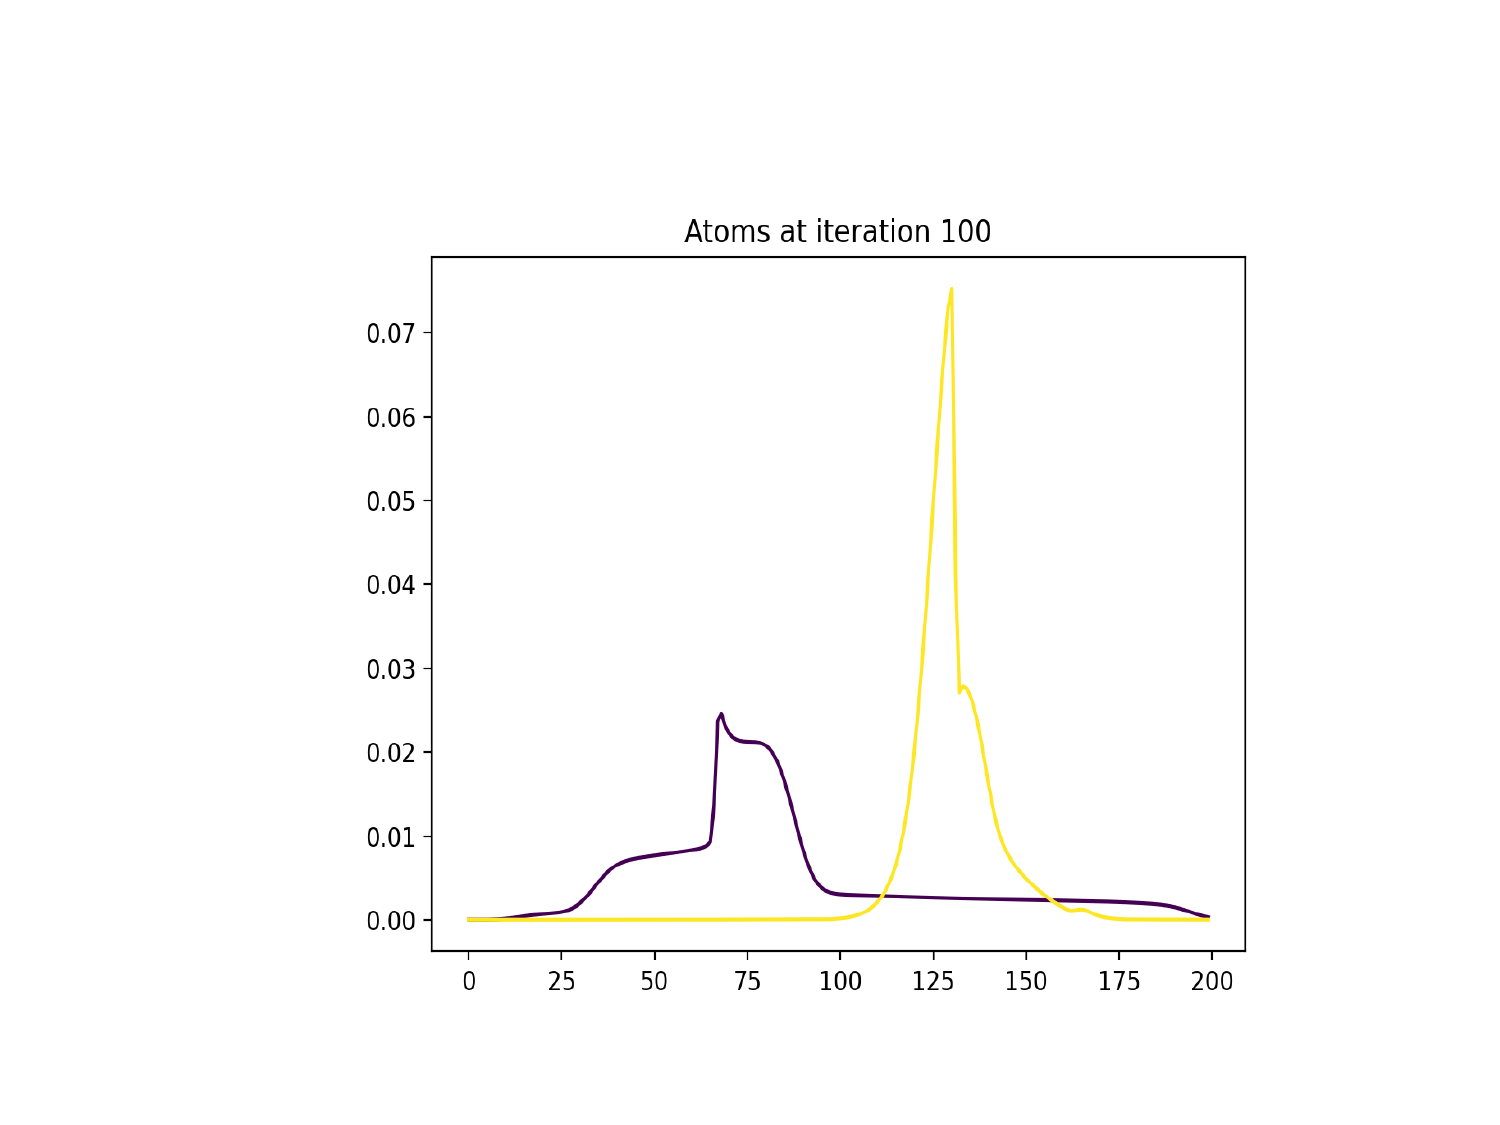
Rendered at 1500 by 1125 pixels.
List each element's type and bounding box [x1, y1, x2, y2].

picture [299, 149, 1351, 1051]
